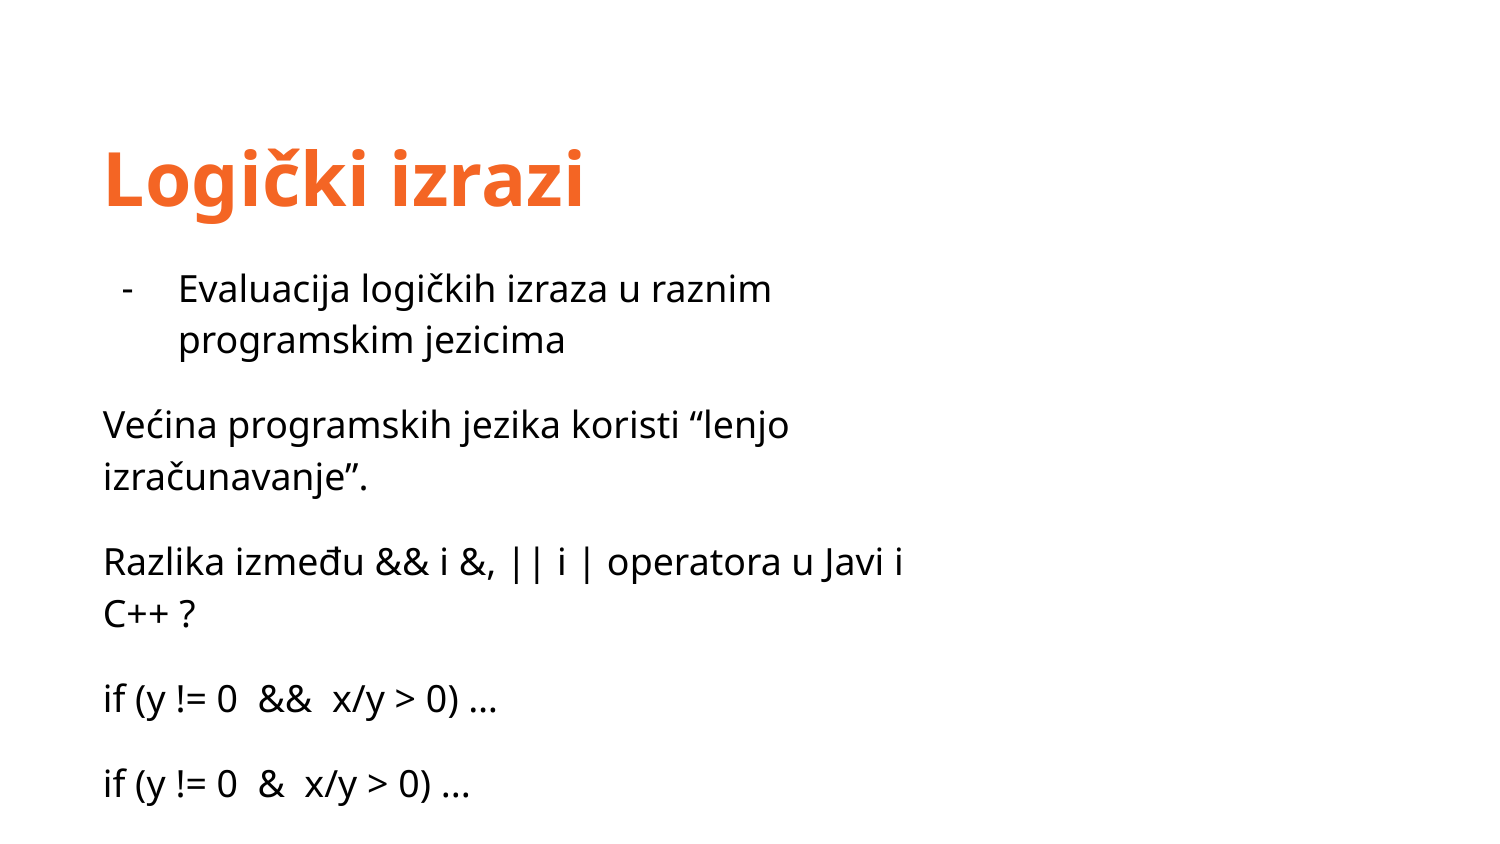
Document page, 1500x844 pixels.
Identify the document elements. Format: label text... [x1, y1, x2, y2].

title Logički izrazi [87, 116, 941, 242]
title Evaluacija logičkih izraza u raznim programskim jezicima Većina programskih jezika koristi “lenjo izračunavanje”. Razlika između && i &, || i | operatora u Javi i C++ ? if (y != 0 && x/y > 0) … if (y != 0 & x/y > 0) ... [87, 242, 941, 746]
